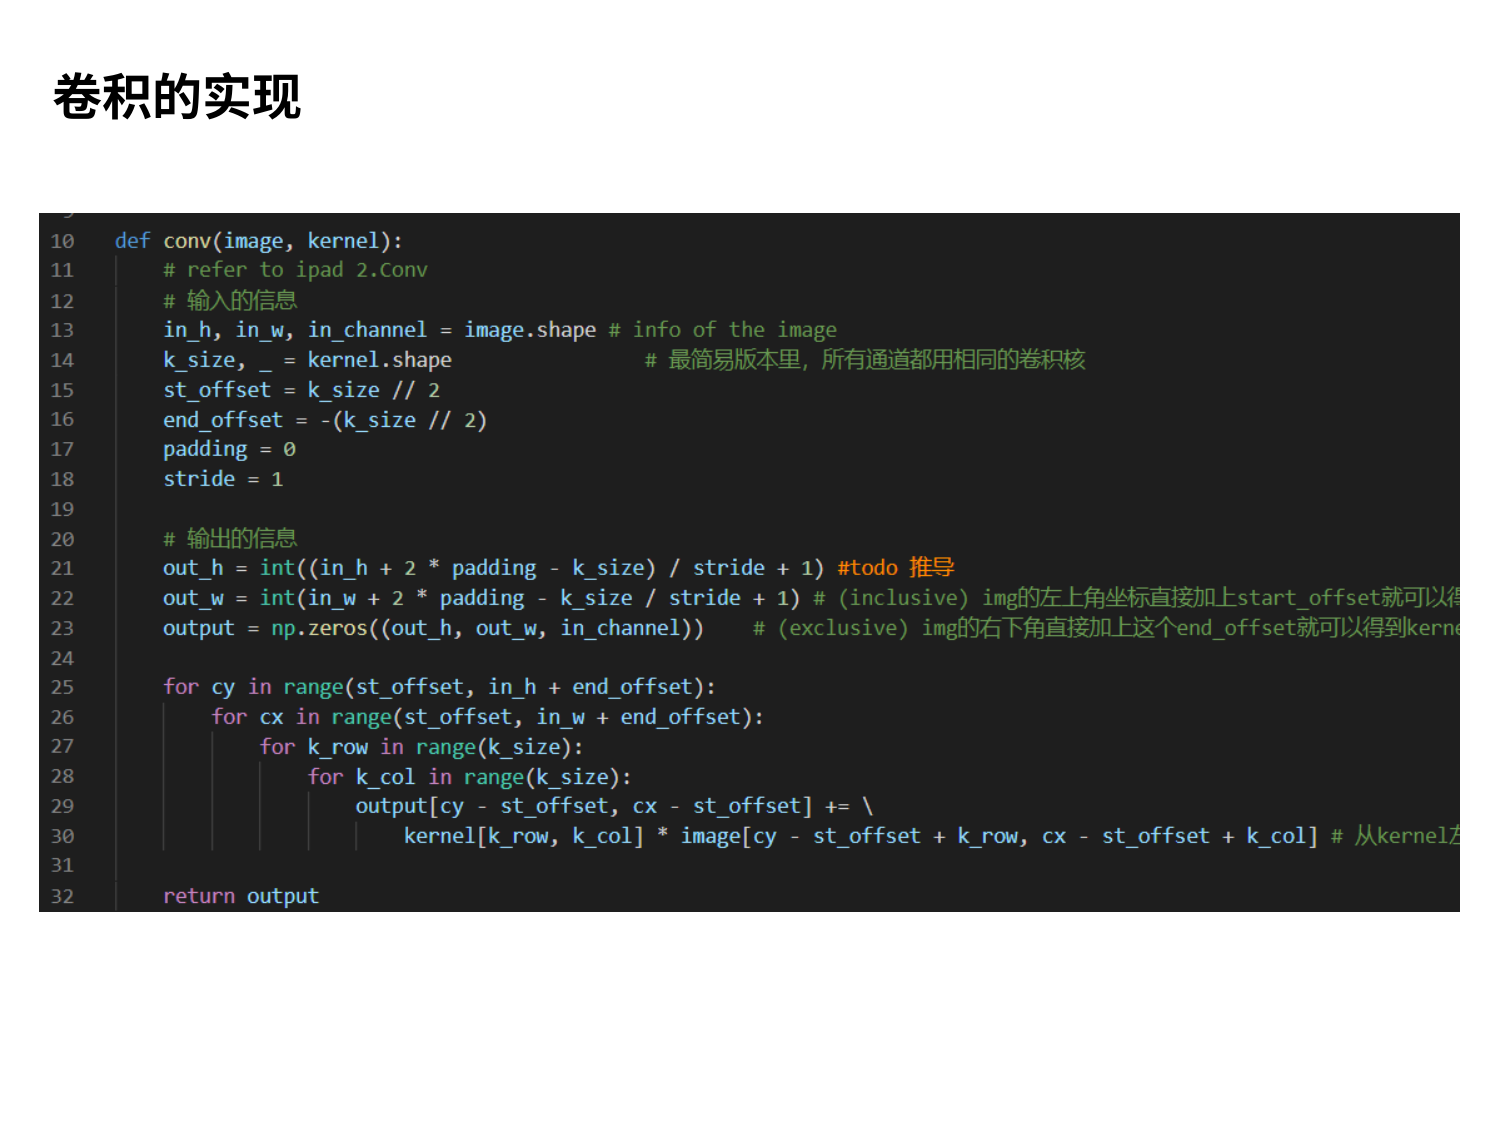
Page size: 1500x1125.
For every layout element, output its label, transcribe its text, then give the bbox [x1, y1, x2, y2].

text_box 卷积的实现 [37, 58, 317, 134]
picture [39, 213, 1461, 912]
